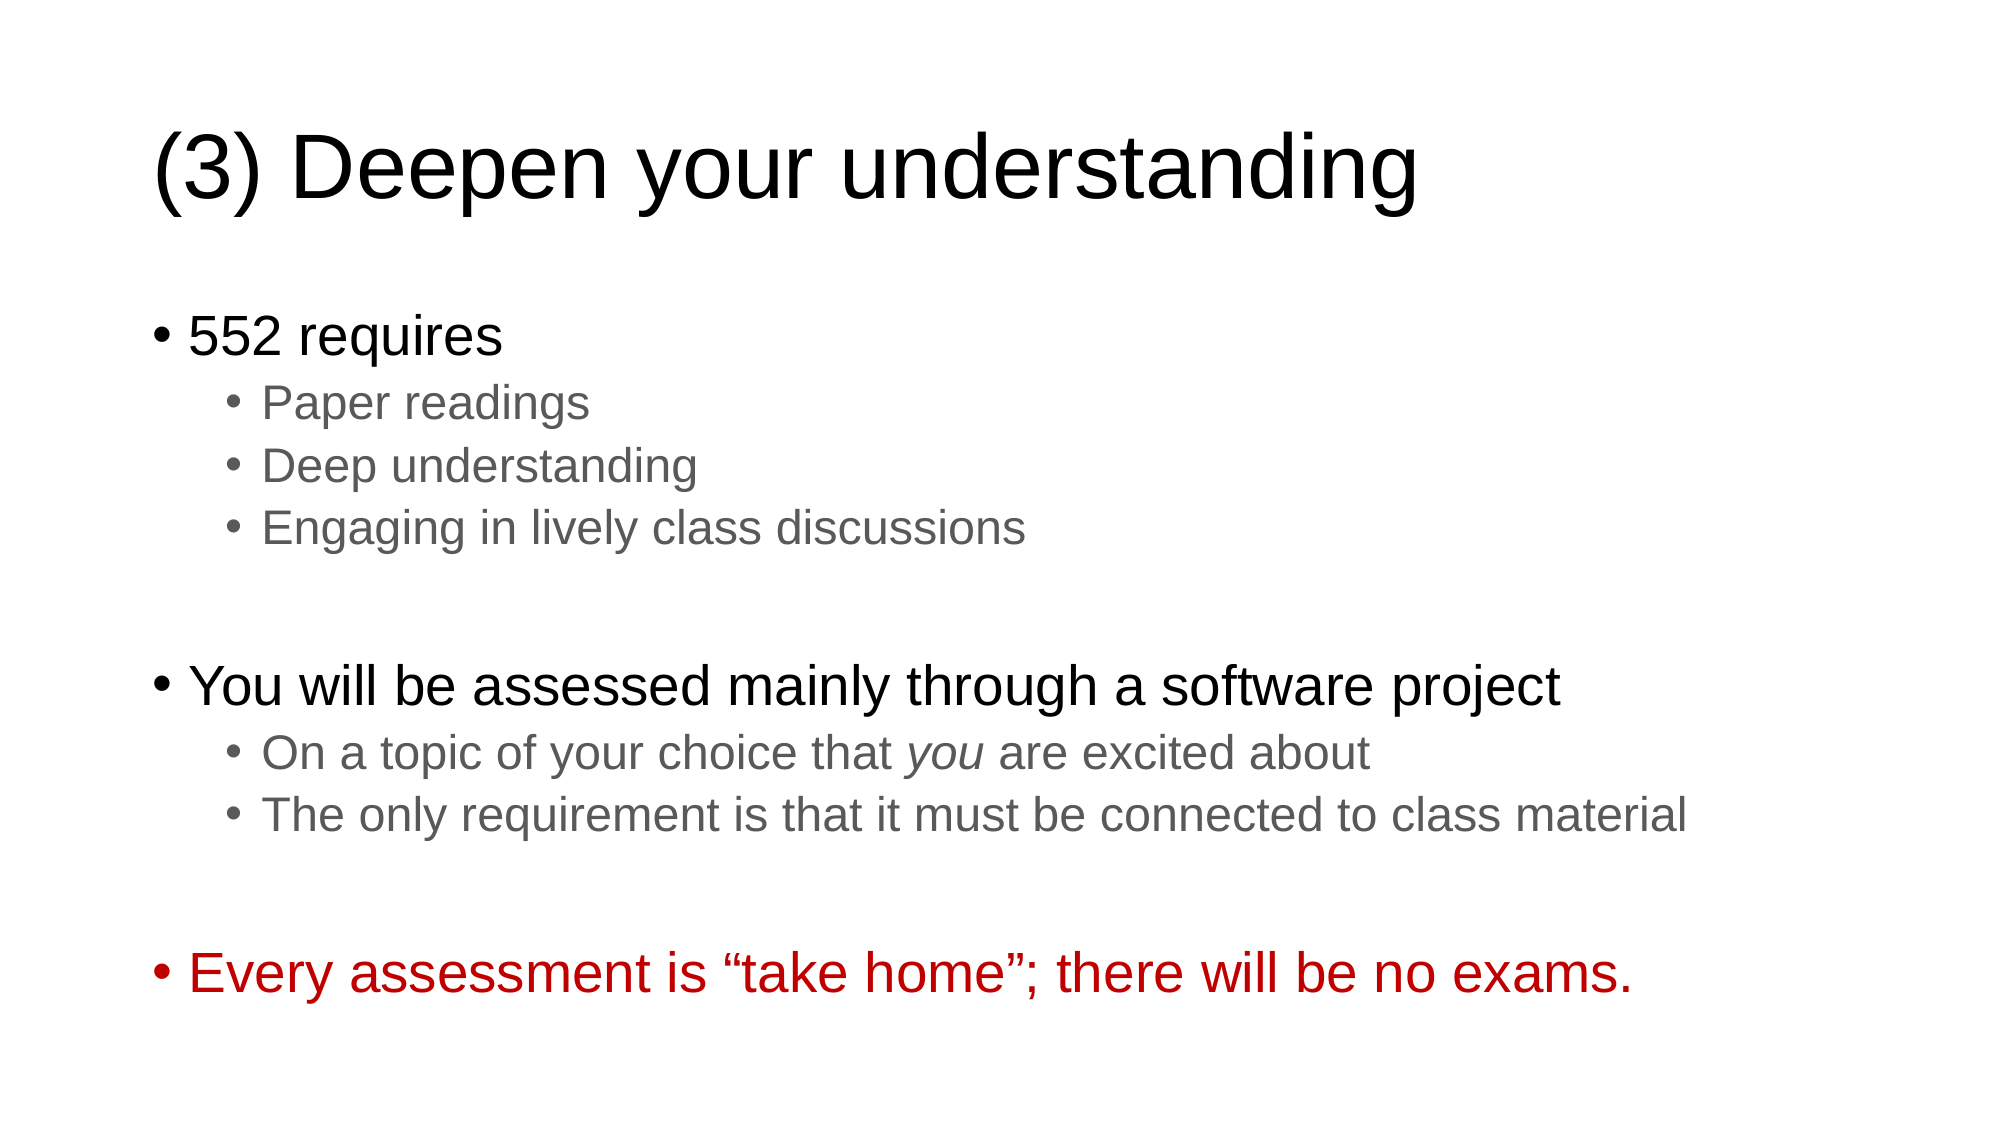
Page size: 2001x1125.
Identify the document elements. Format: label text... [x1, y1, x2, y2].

title (3) Deepen your understanding [137, 59, 1863, 278]
list 552 requires Paper readings Deep understanding Engaging in lively class discussions You will be assessed mainly through a software project On a topic of your choice that you are excited about The only requirement is that it must be connected to class material Every assessment is “take home”; there will be no exams. [137, 299, 1863, 1014]
